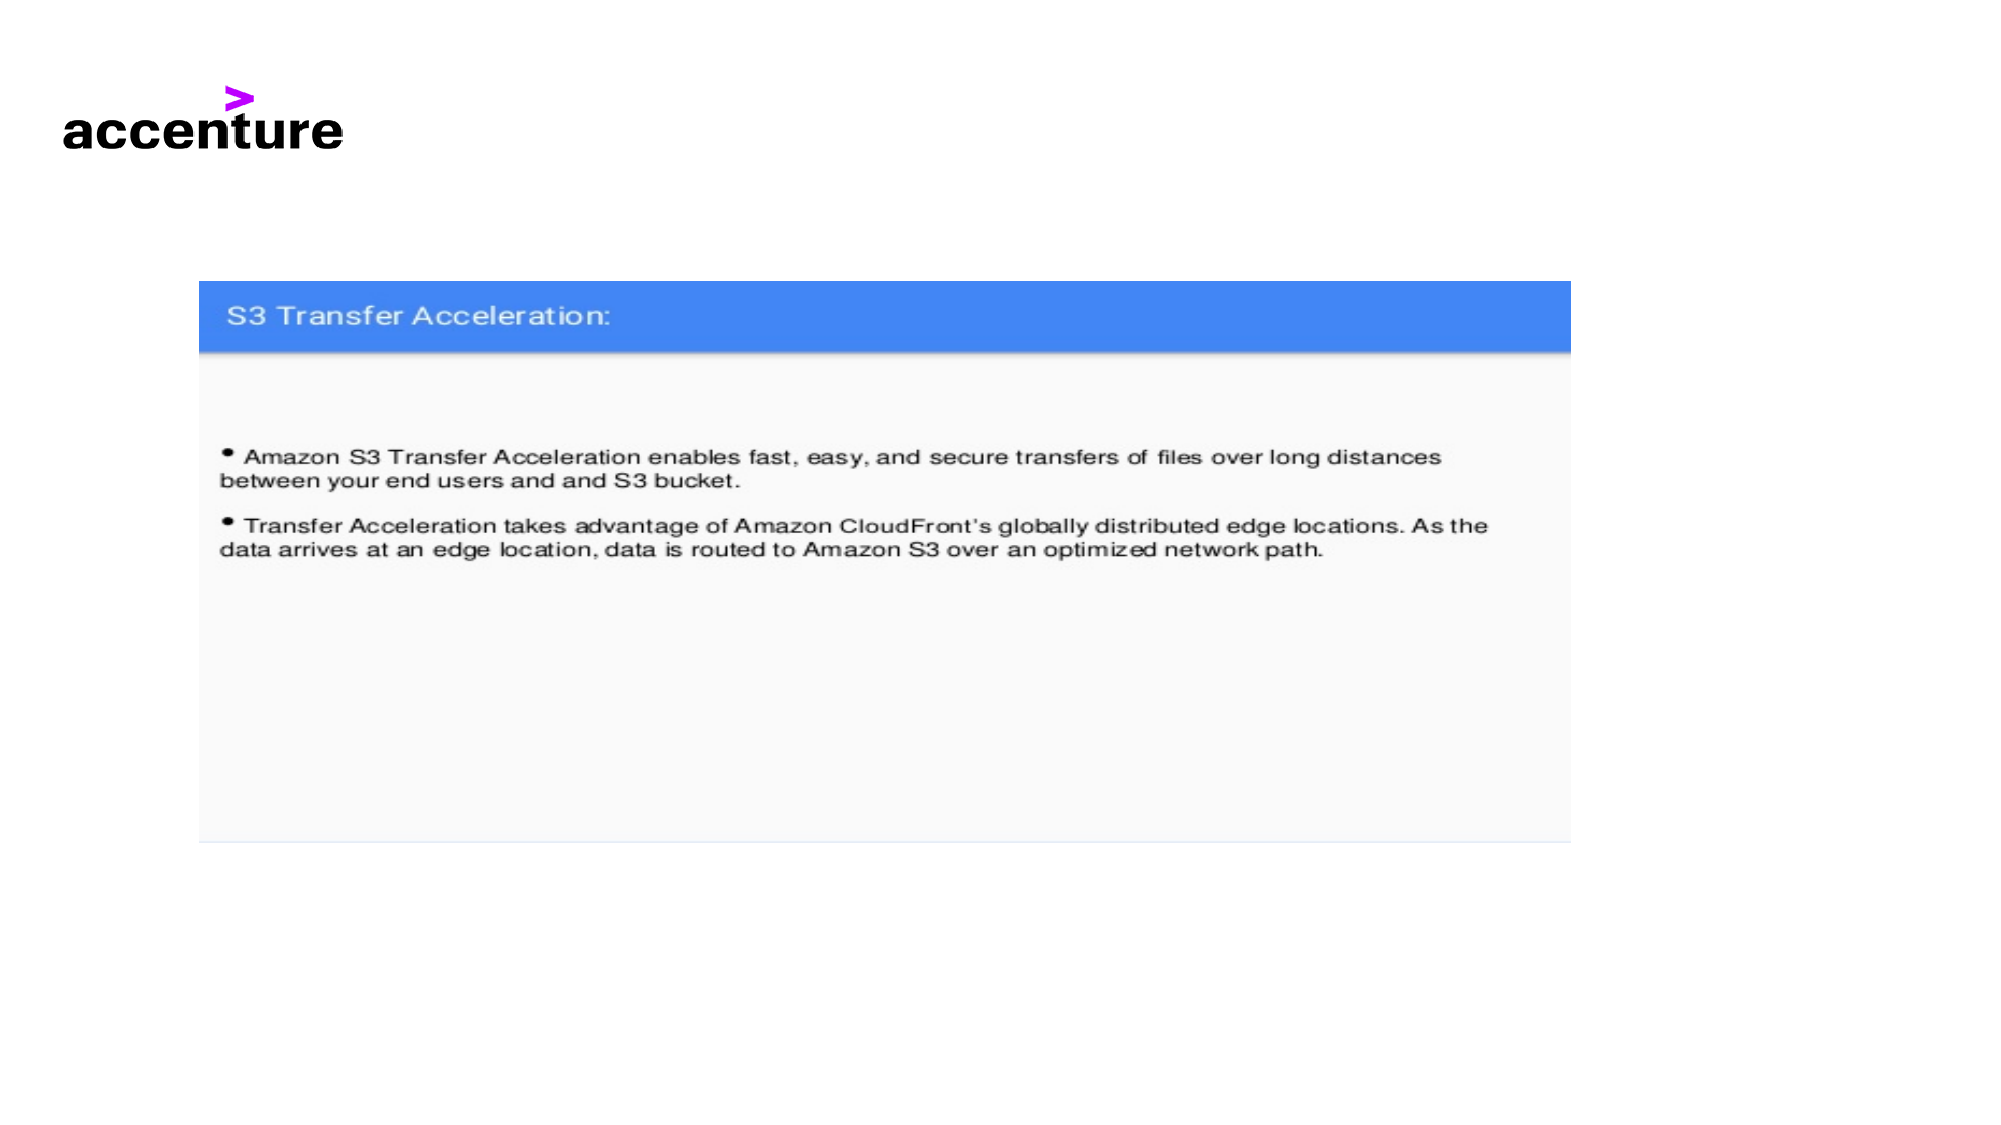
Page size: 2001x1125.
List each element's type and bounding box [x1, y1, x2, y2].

picture [63, 85, 343, 149]
picture [199, 281, 1571, 843]
